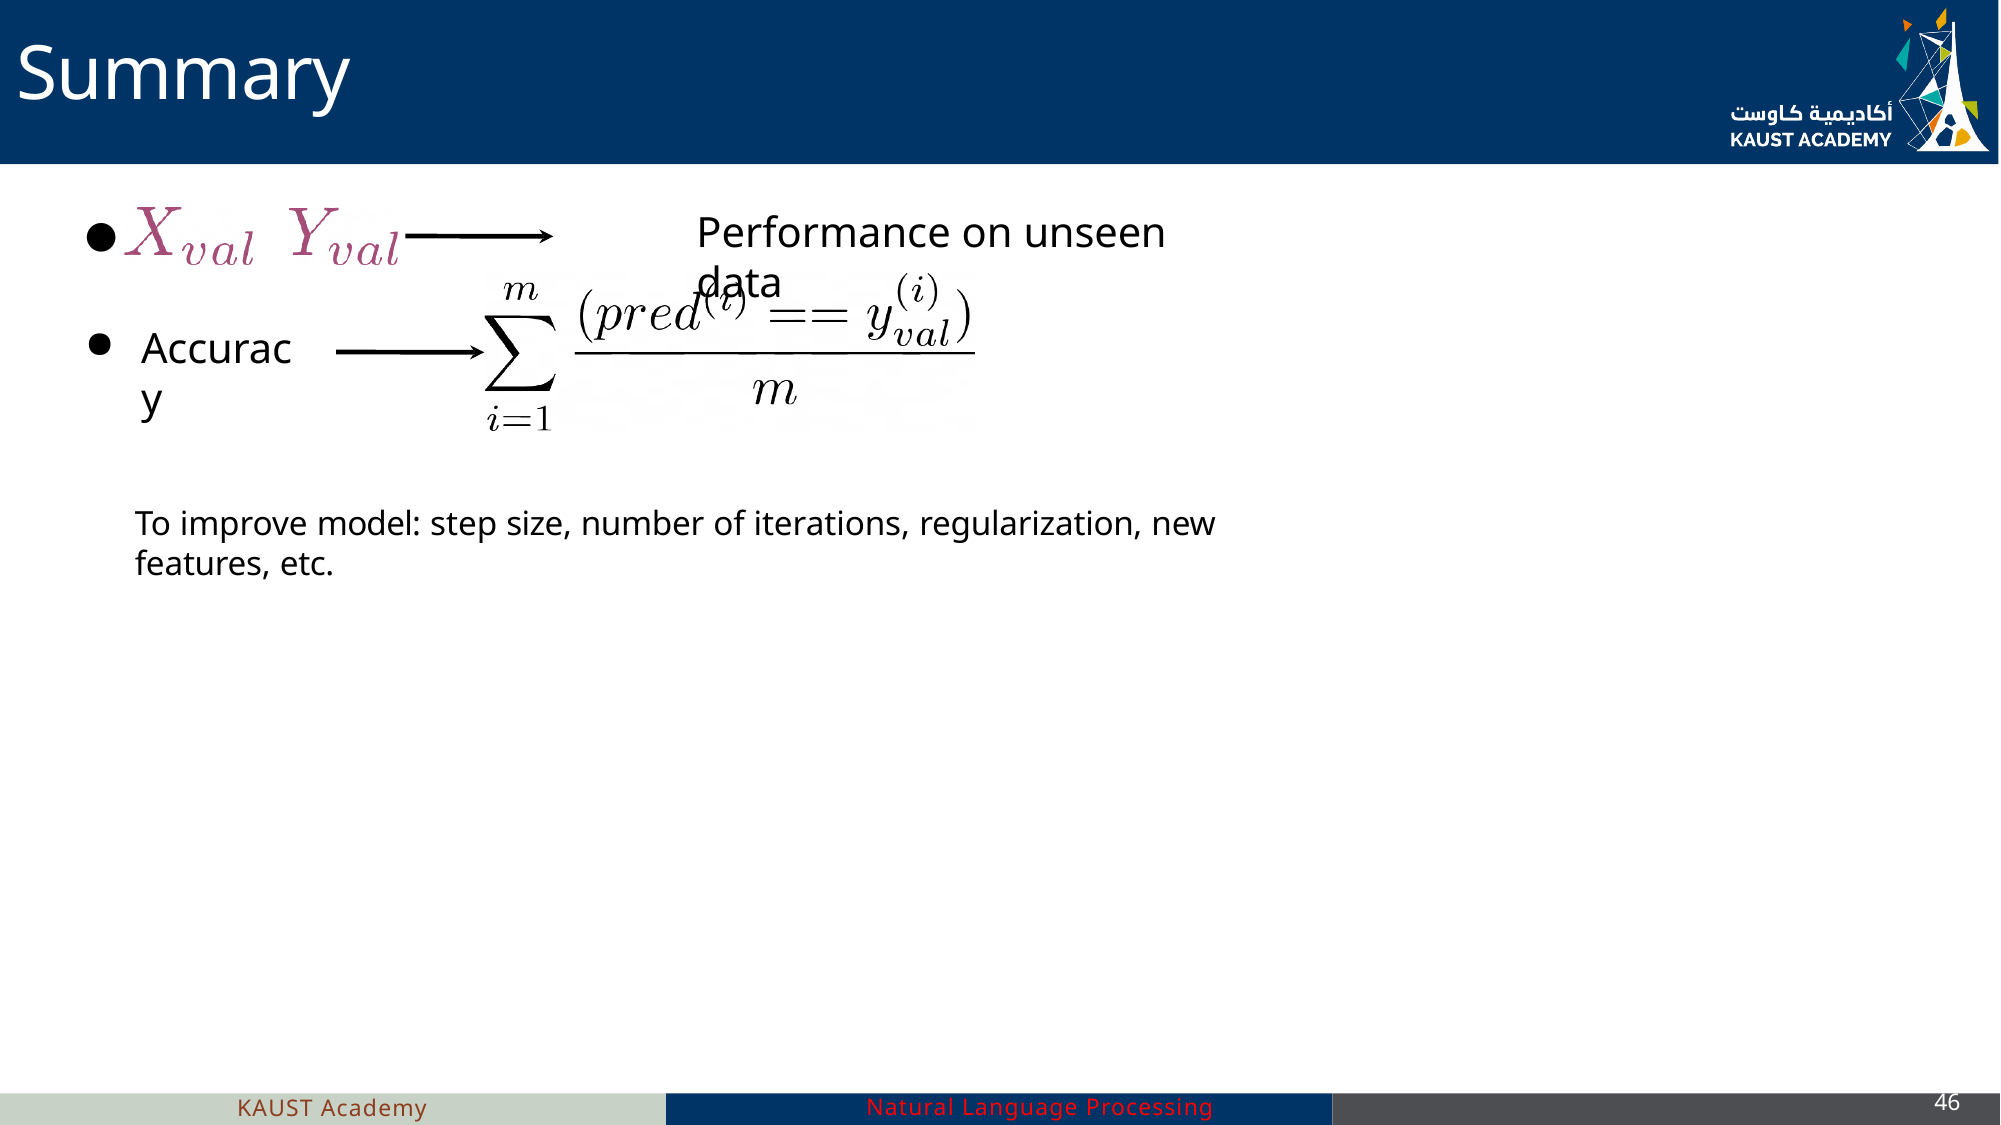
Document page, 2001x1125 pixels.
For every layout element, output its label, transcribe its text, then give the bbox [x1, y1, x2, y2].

title Summary [14, 22, 1725, 213]
text_box [405, 229, 554, 244]
picture [123, 206, 254, 266]
picture [288, 206, 398, 266]
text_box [335, 273, 976, 431]
text_box To improve model: step size, number of iterations, regularization, new features, etc. [132, 500, 1357, 583]
text_box ● [84, 207, 108, 255]
picture [1721, 0, 2000, 159]
text_box Accuracy [82, 319, 312, 422]
text_box Performance on unseen data [694, 203, 1224, 306]
